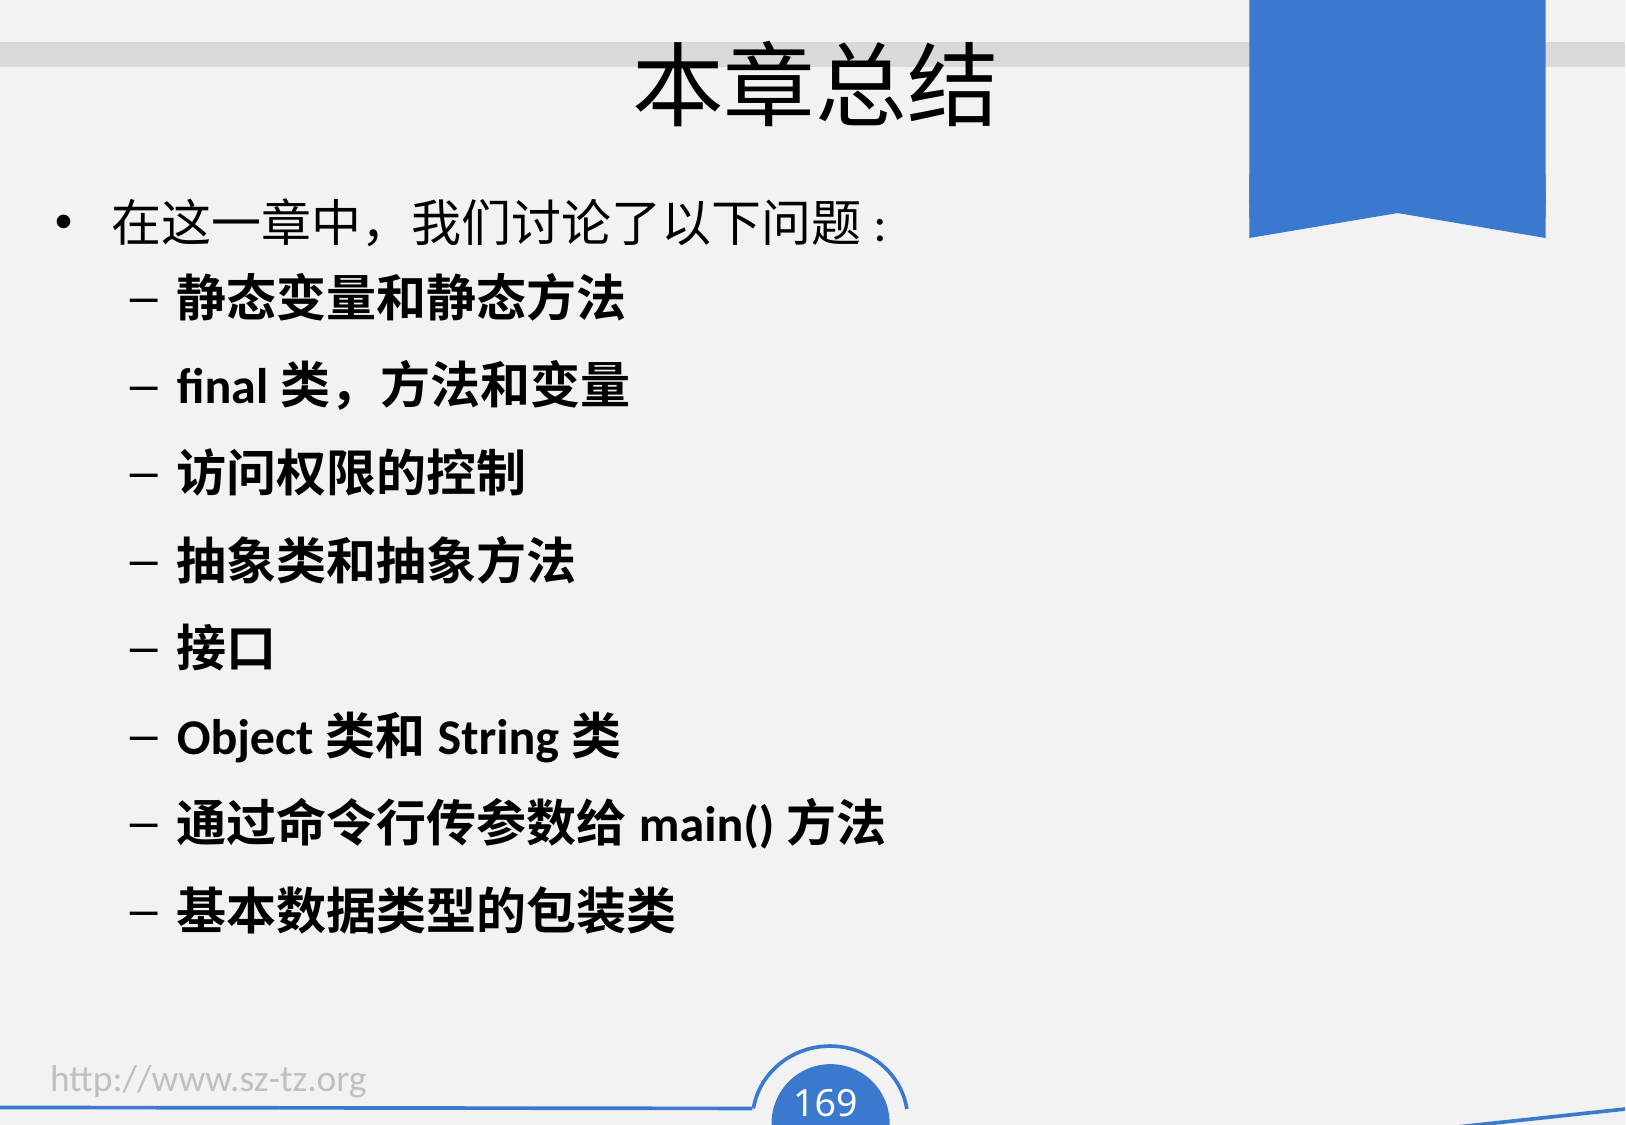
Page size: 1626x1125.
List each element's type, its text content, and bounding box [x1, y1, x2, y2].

list 在这一章中，我们讨论了以下问题: 静态变量和静态方法 final类，方法和变量 访问权限的控制 抽象类和抽象方法 接口 Object类和String类 通过命令行传参数给main()方法 基本数据类型的包装类 [40, 184, 1509, 1029]
title 本章总结 [112, 20, 1520, 120]
